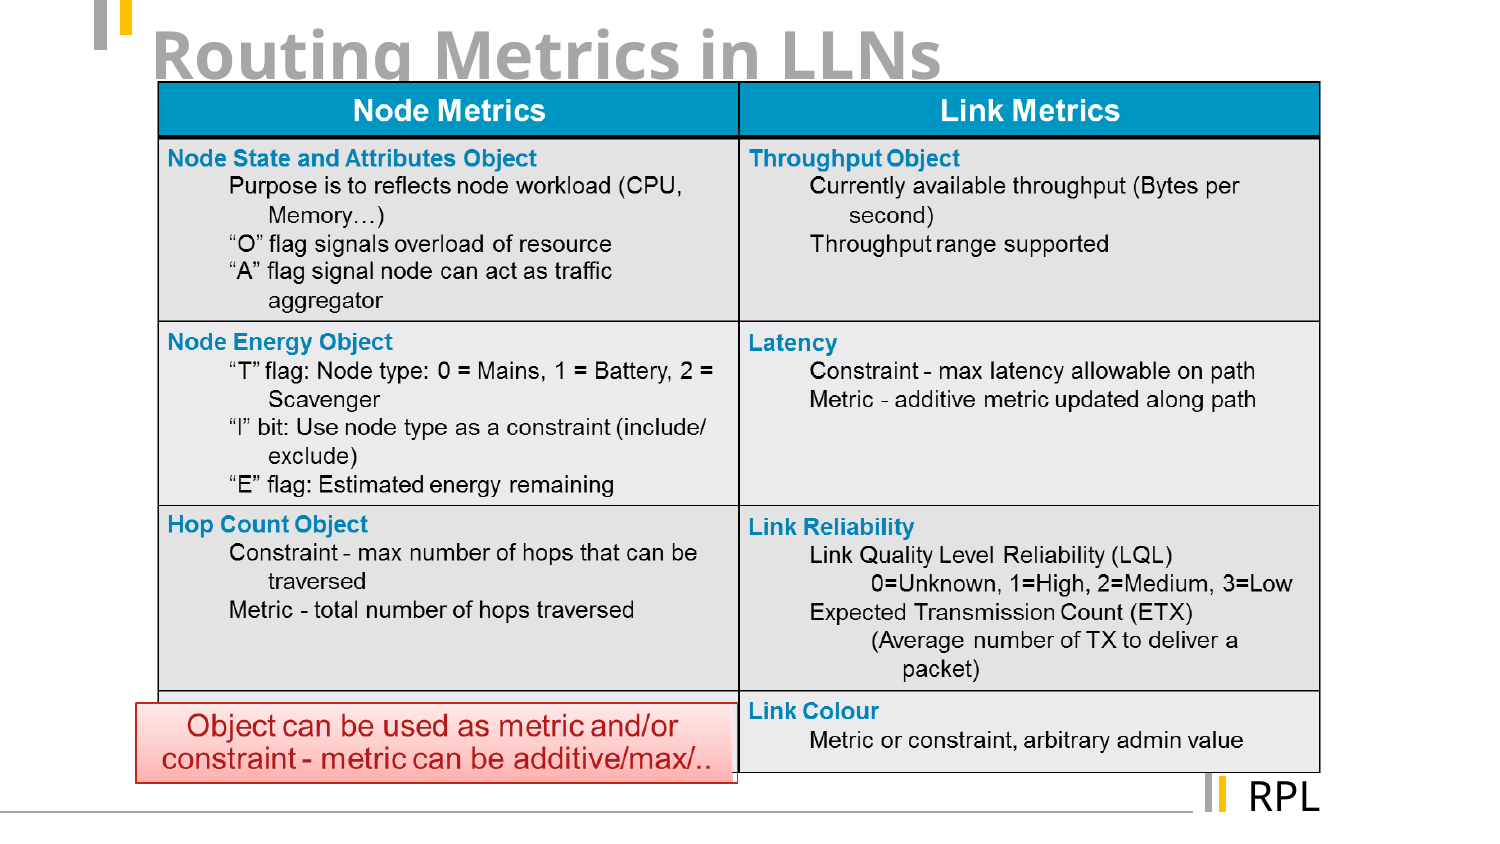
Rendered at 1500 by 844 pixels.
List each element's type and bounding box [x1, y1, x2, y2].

picture [135, 81, 1321, 796]
title [96, 0, 1447, 138]
